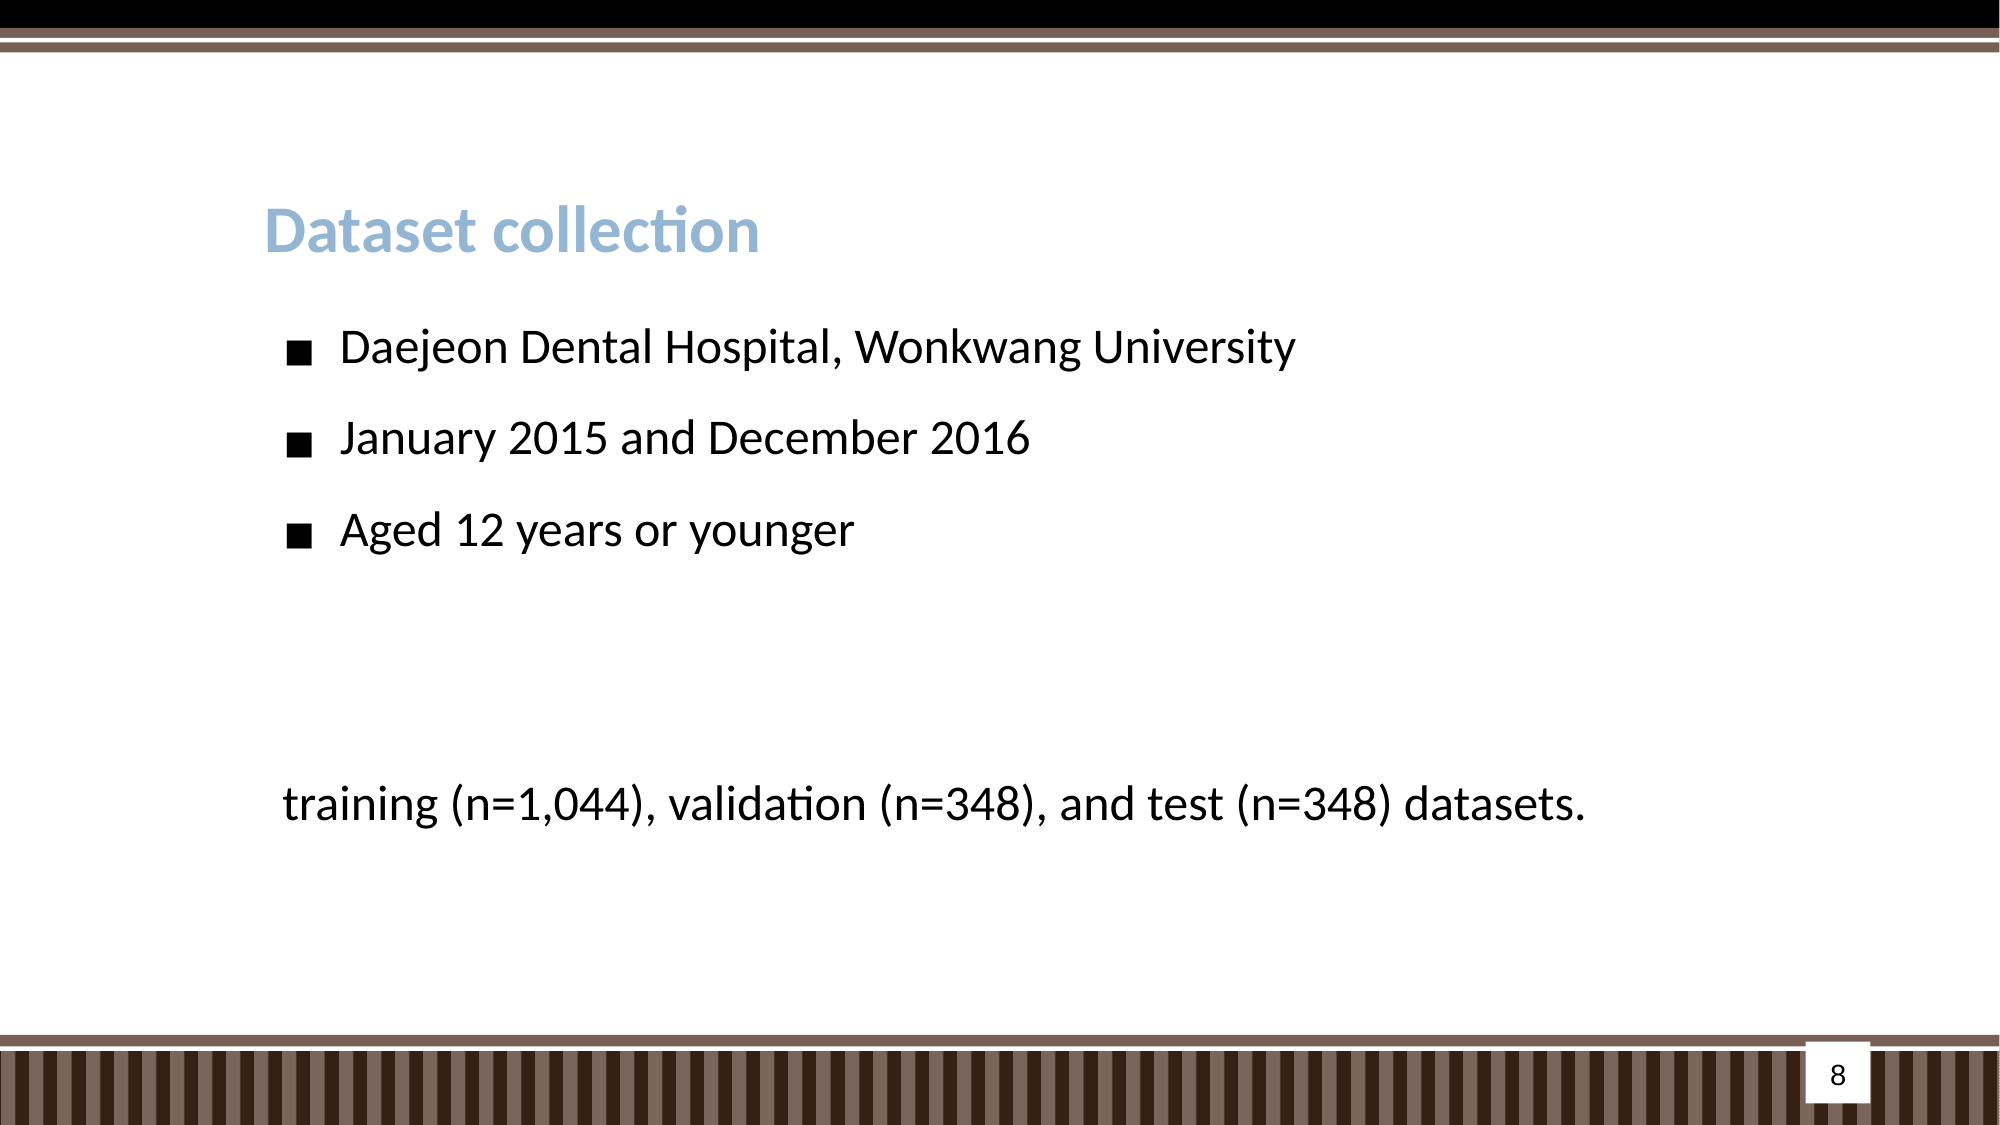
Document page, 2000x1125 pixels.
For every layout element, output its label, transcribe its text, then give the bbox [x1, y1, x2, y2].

picture [0, 1051, 2000, 1125]
title Dataset collection [249, 99, 1750, 275]
list Daejeon Dental Hospital, Wonkwang University January 2015 and December 2016 Aged 12 years or younger training (n=1,044), validation (n=348), and test (n=348) datasets. [249, 312, 1750, 920]
text_box 8 [1805, 1041, 1871, 1104]
